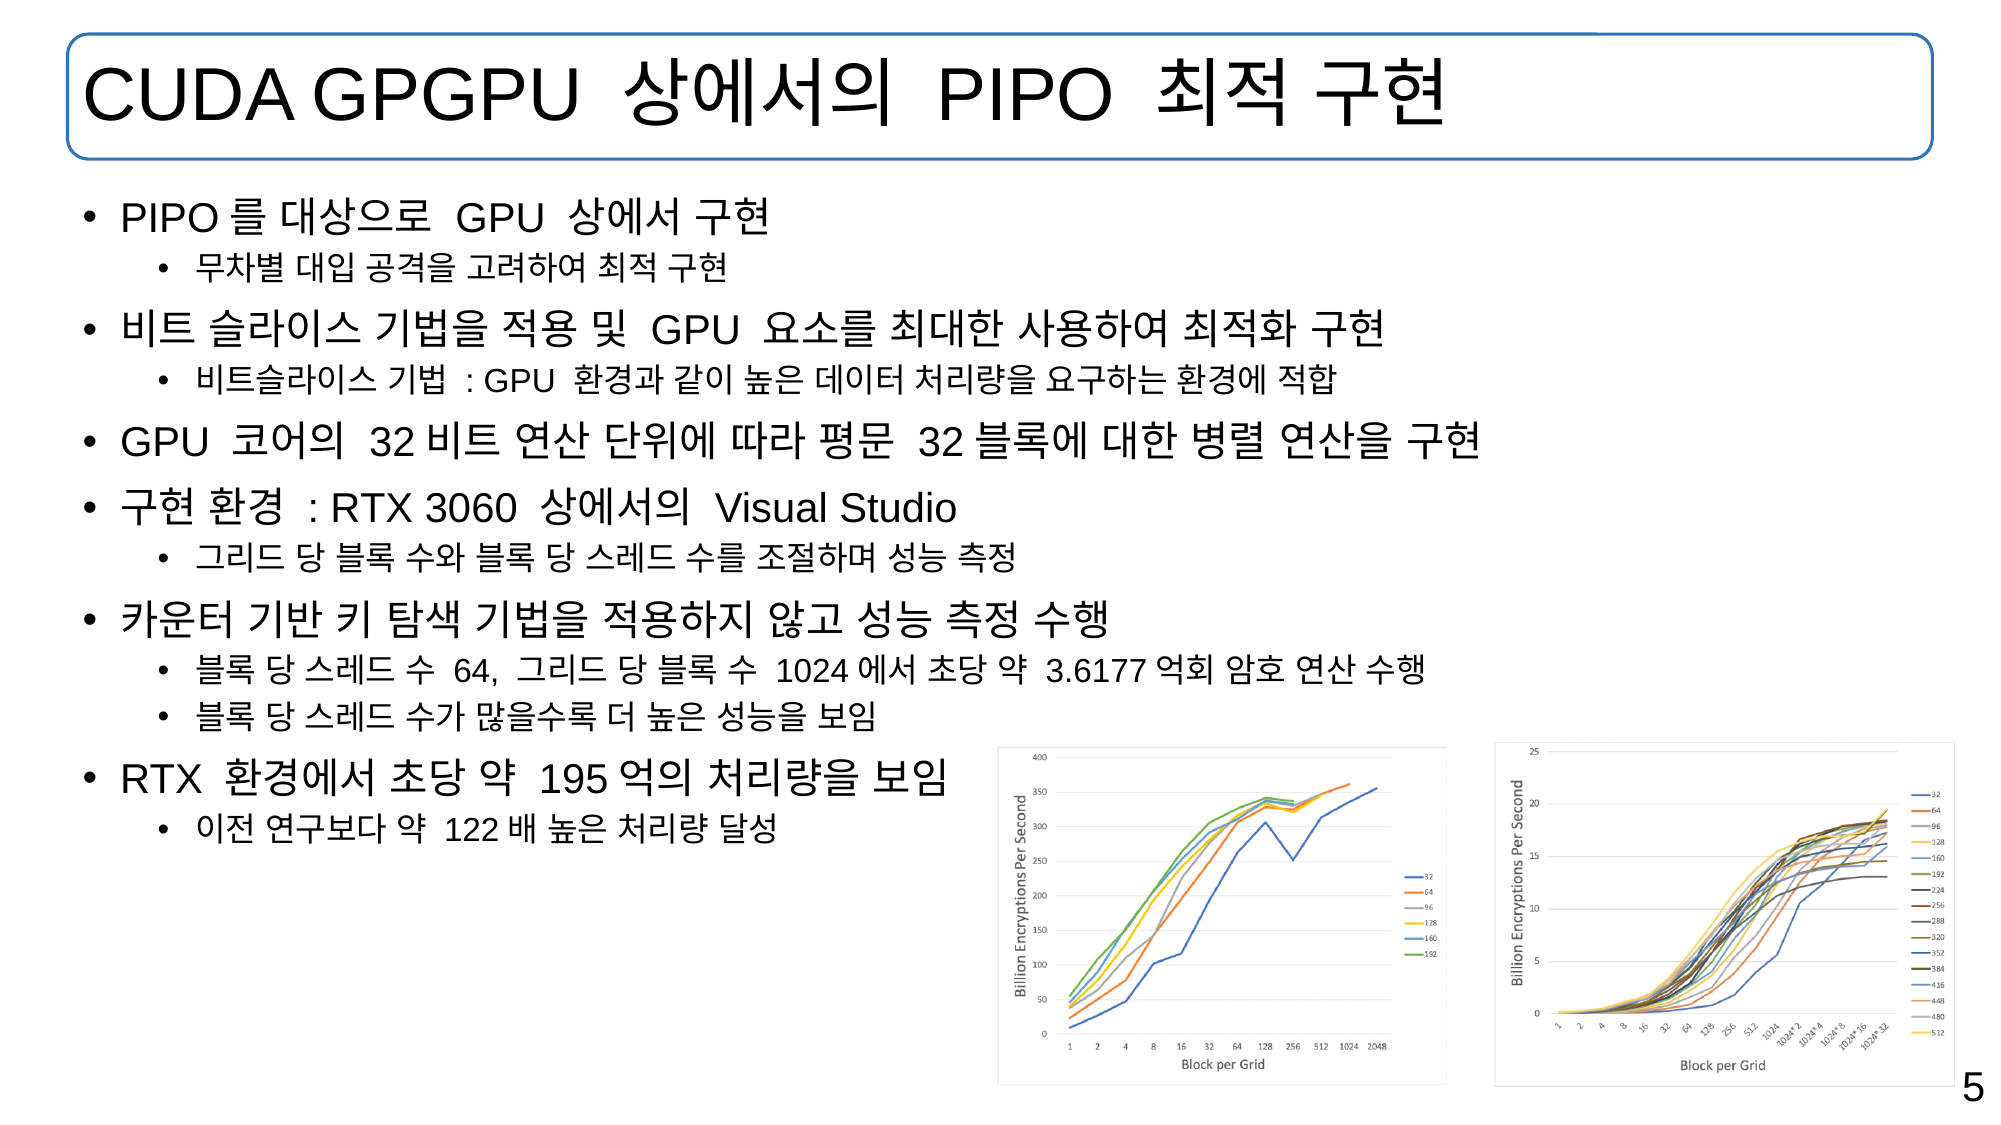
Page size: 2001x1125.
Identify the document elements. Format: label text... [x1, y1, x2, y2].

list PIPO를 대상으로 GPU 상에서 구현 무차별 대입 공격을 고려하여 최적 구현 비트 슬라이스 기법을 적용 및 GPU 요소를 최대한 사용하여 최적화 구현 비트슬라이스 기법 : GPU 환경과 같이 높은 데이터 처리량을 요구하는 환경에 적합 GPU 코어의 32비트 연산 단위에 따라 평문 32블록에 대한 병렬 연산을 구현 구현 환경 : RTX 3060 상에서의 Visual Studio 그리드 당 블록 수와 블록 당 스레드 수를 조절하며 성능 측정 카운터 기반 키 탐색 기법을 적용하지 않고 성능 측정 수행 블록 당 스레드 수 64, 그리드 당 블록 수 1024에서 초당 약 3.6177억회 암호 연산 수행 블록 당 스레드 수가 많을수록 더 높은 성능을 보임 RTX 환경에서 초당 약 195억의 처리량을 보임 이전 연구보다 약 122배 높은 처리량 달성 [67, 189, 1933, 1109]
picture [988, 737, 1453, 1091]
title CUDA GPGPU 상에서의 PIPO 최적 구현 [67, 34, 1933, 160]
picture [1489, 737, 1959, 1091]
